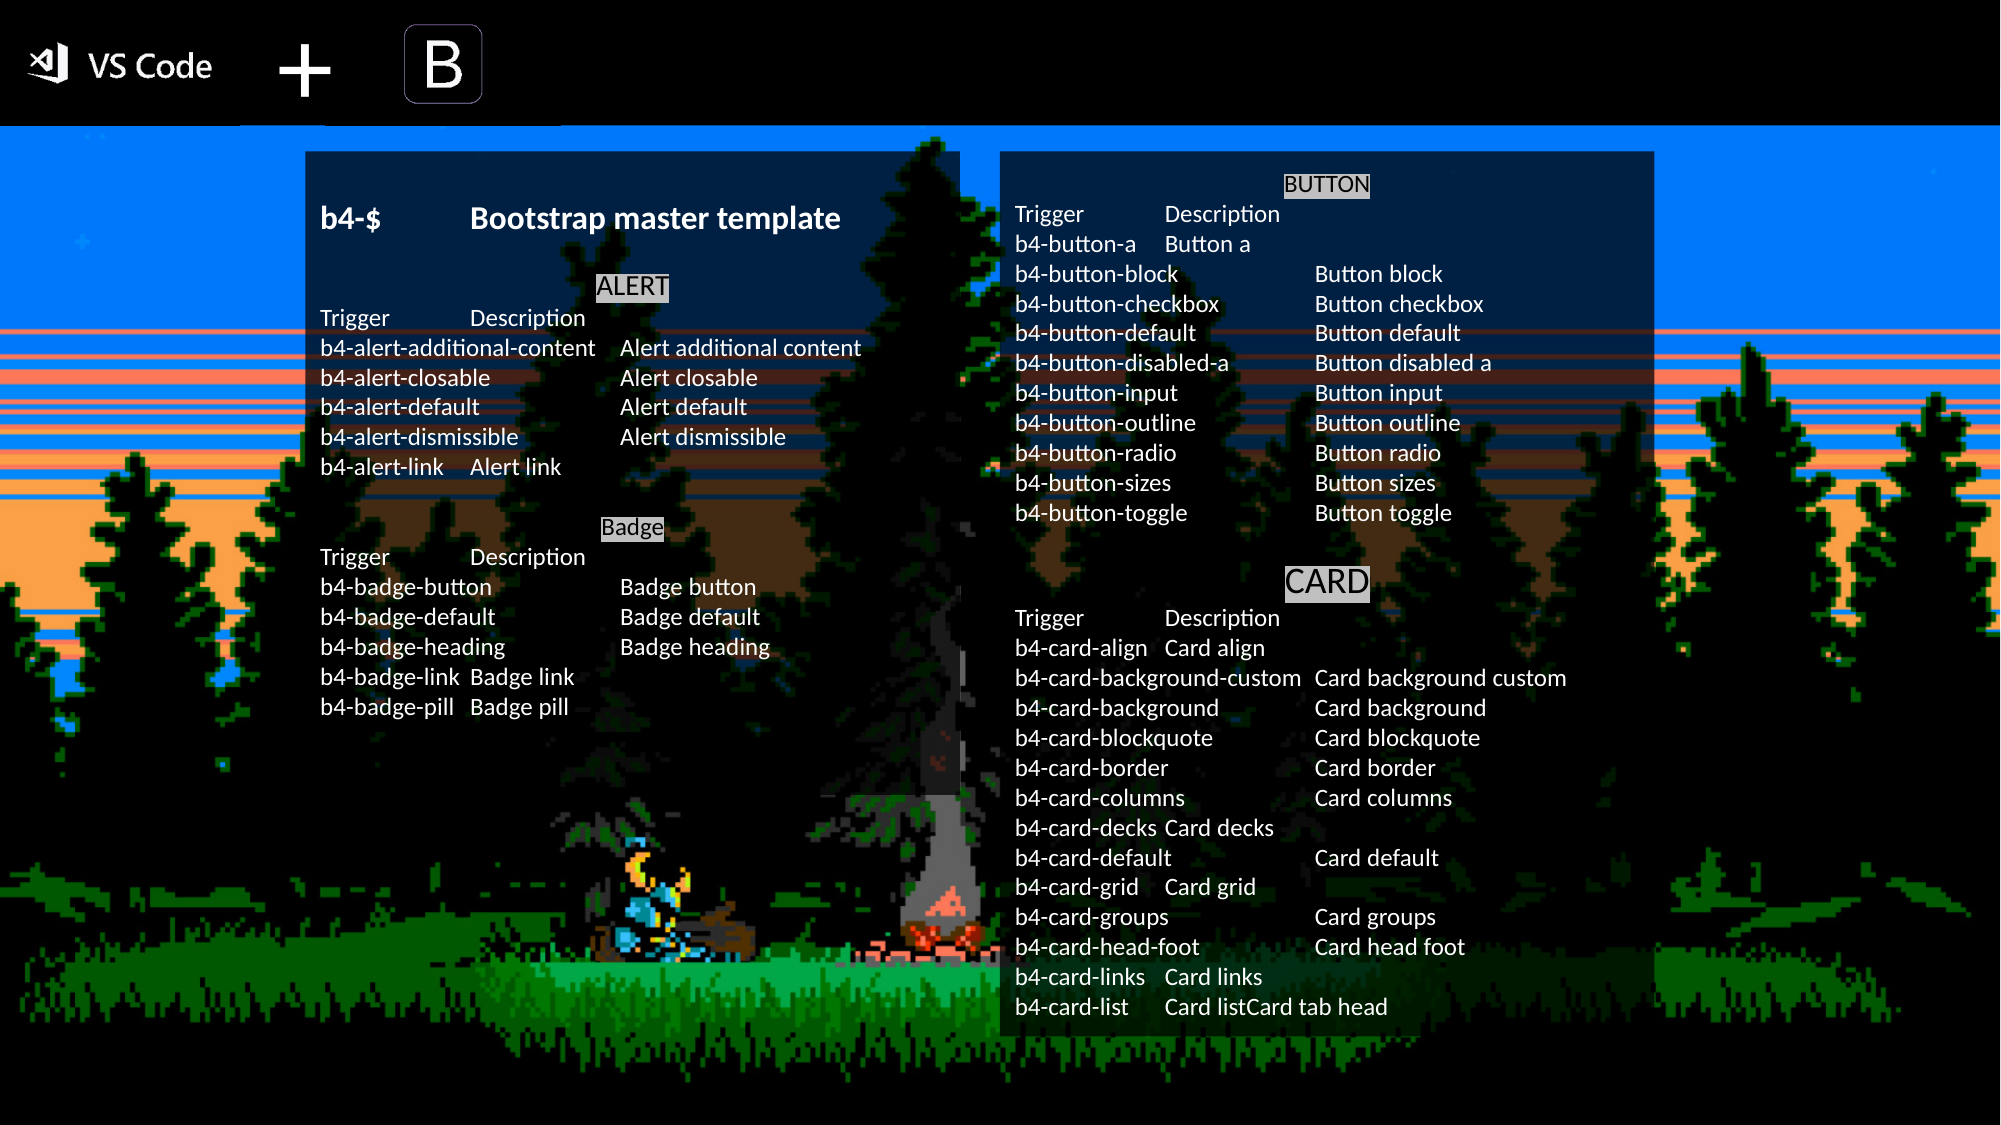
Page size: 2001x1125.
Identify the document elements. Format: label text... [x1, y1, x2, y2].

text_box + [263, 0, 349, 137]
text_box BUTTON Trigger Description b4-button-a Button a b4-button-block Button block b4-button-checkbox Button checkbox b4-button-default Button default b4-button-disabled-a Button disabled a b4-button-input Button input b4-button-outline Button outline b4-button-radio Button radio b4-button-sizes Button sizes b4-button-toggle Button toggle CARD Trigger Description b4-card-align Card align b4-card-background-custom Card background custom b4-card-background Card background b4-card-blockquote Card blockquote b4-card-border Card border b4-card-columns Card columns b4-card-decks Card decks b4-card-default Card default b4-card-grid Card grid b4-card-groups Card groups b4-card-head-foot Card head foot b4-card-links Card links b4-card-list Card listCard tab head [999, 150, 1655, 1037]
text_box [0, 0, 263, 126]
picture [0, 0, 2001, 1125]
text_box b4-$ Bootstrap master template ALERT Trigger Description b4-alert-additional-content Alert additional content b4-alert-closable Alert closable b4-alert-default Alert default b4-alert-dismissible Alert dismissible b4-alert-link Alert link Badge Trigger Description b4-badge-button Badge button b4-badge-default Badge default b4-badge-heading Badge heading b4-badge-link Badge link b4-badge-pill Badge pill [304, 150, 961, 796]
text_box [349, 0, 2000, 126]
